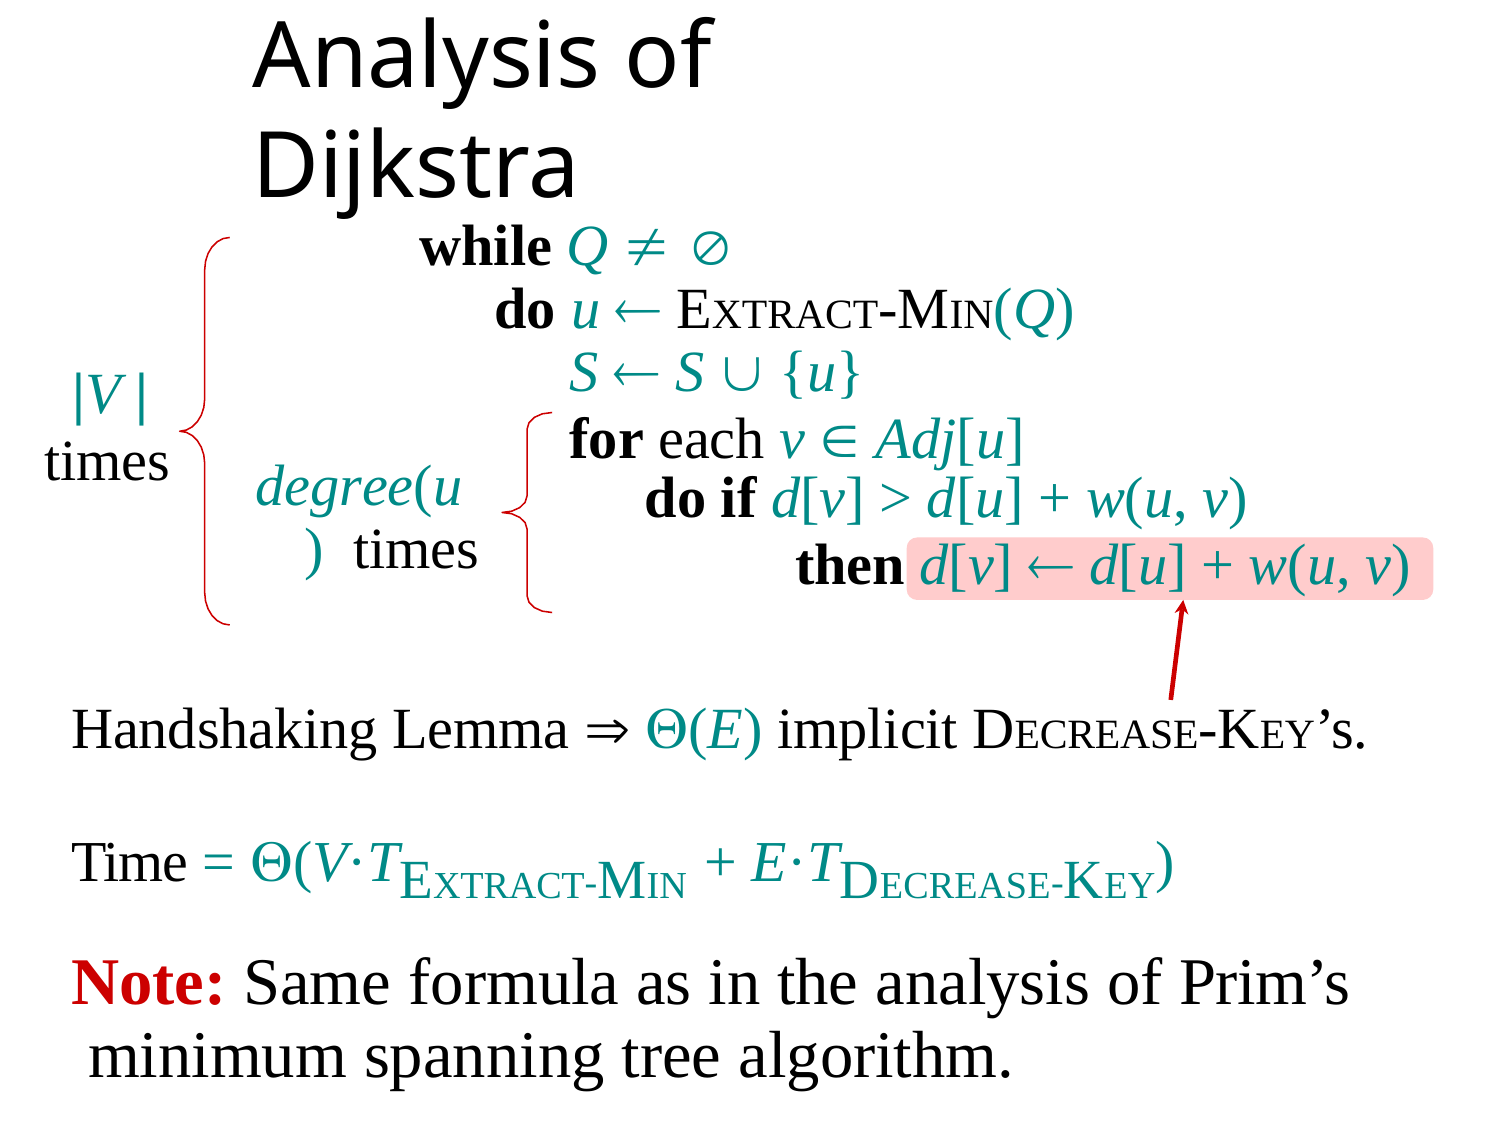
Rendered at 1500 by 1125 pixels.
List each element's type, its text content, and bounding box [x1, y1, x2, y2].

text_box while Q   do u  EXTRACT-MIN(Q) S  S  {u} for each v  Adj[u] [417, 205, 1088, 470]
text_box |V | times [42, 357, 173, 492]
text_box [502, 470, 553, 613]
text_box degree(u) times [253, 444, 483, 581]
title Analysis of Dijkstra [250, 0, 1034, 216]
text_box Handshaking Lemma  (E) implicit DECREASE-KEY’s. Time = (V·TEXTRACT-MIN + E·TDECREASE-KEY) Note: Same formula as in the analysis of Prim’s minimum spanning tree algorithm. [65, 655, 1391, 1091]
text_box [179, 237, 230, 625]
text_box do if d[v] > d[u] + w(u, v) then d[v]  d[u] + w(u, v) [642, 460, 1424, 596]
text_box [906, 537, 1434, 703]
